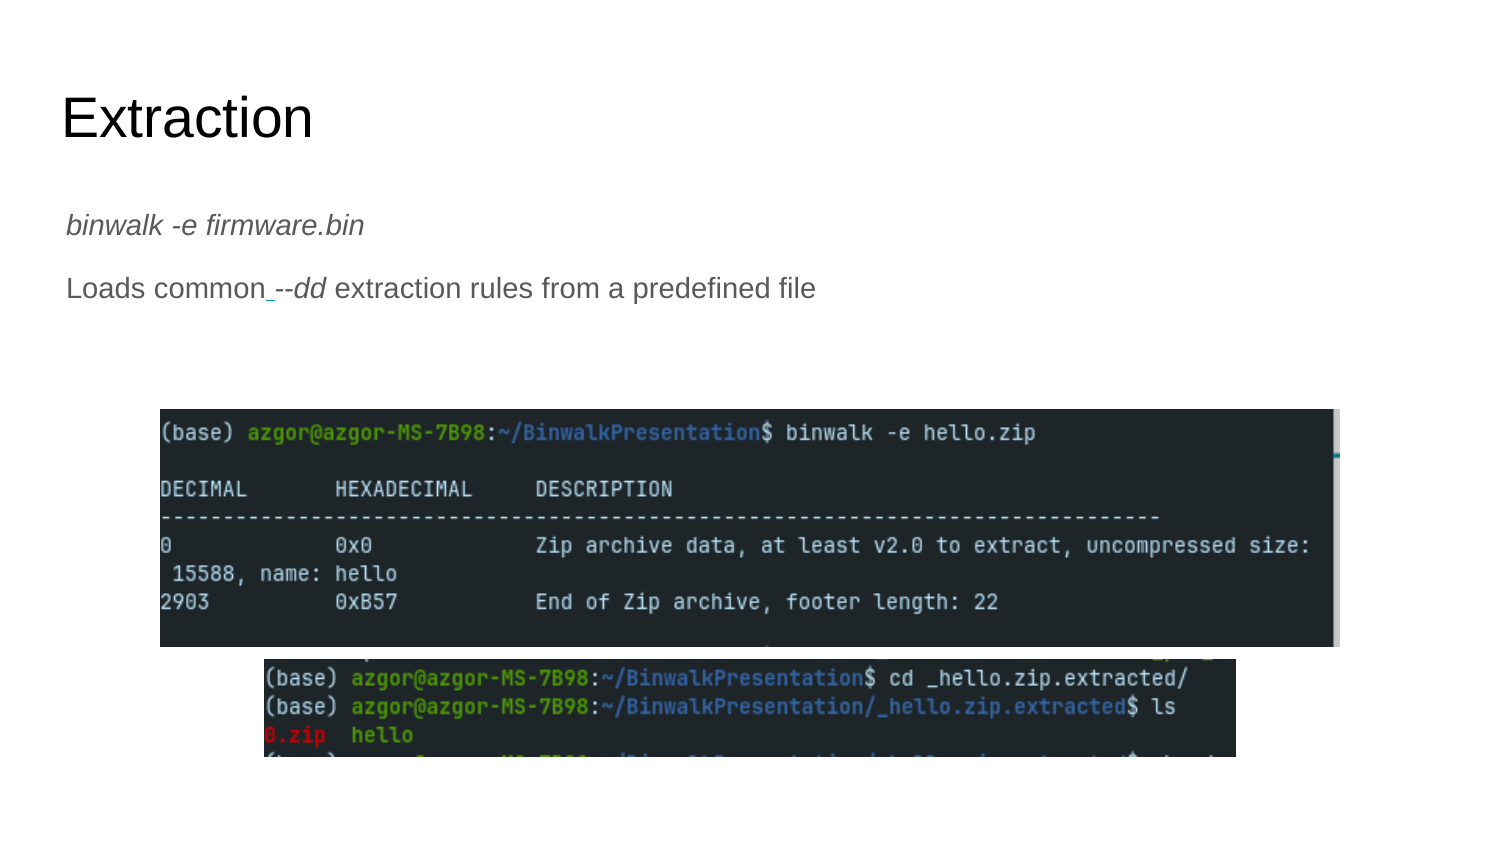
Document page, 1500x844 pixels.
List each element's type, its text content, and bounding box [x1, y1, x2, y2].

list binwalk -e firmware.bin Loads common --dd extraction rules from a predefined file [51, 189, 1449, 750]
picture [263, 659, 1237, 757]
picture [160, 409, 1340, 648]
title Extraction [46, 70, 1444, 165]
